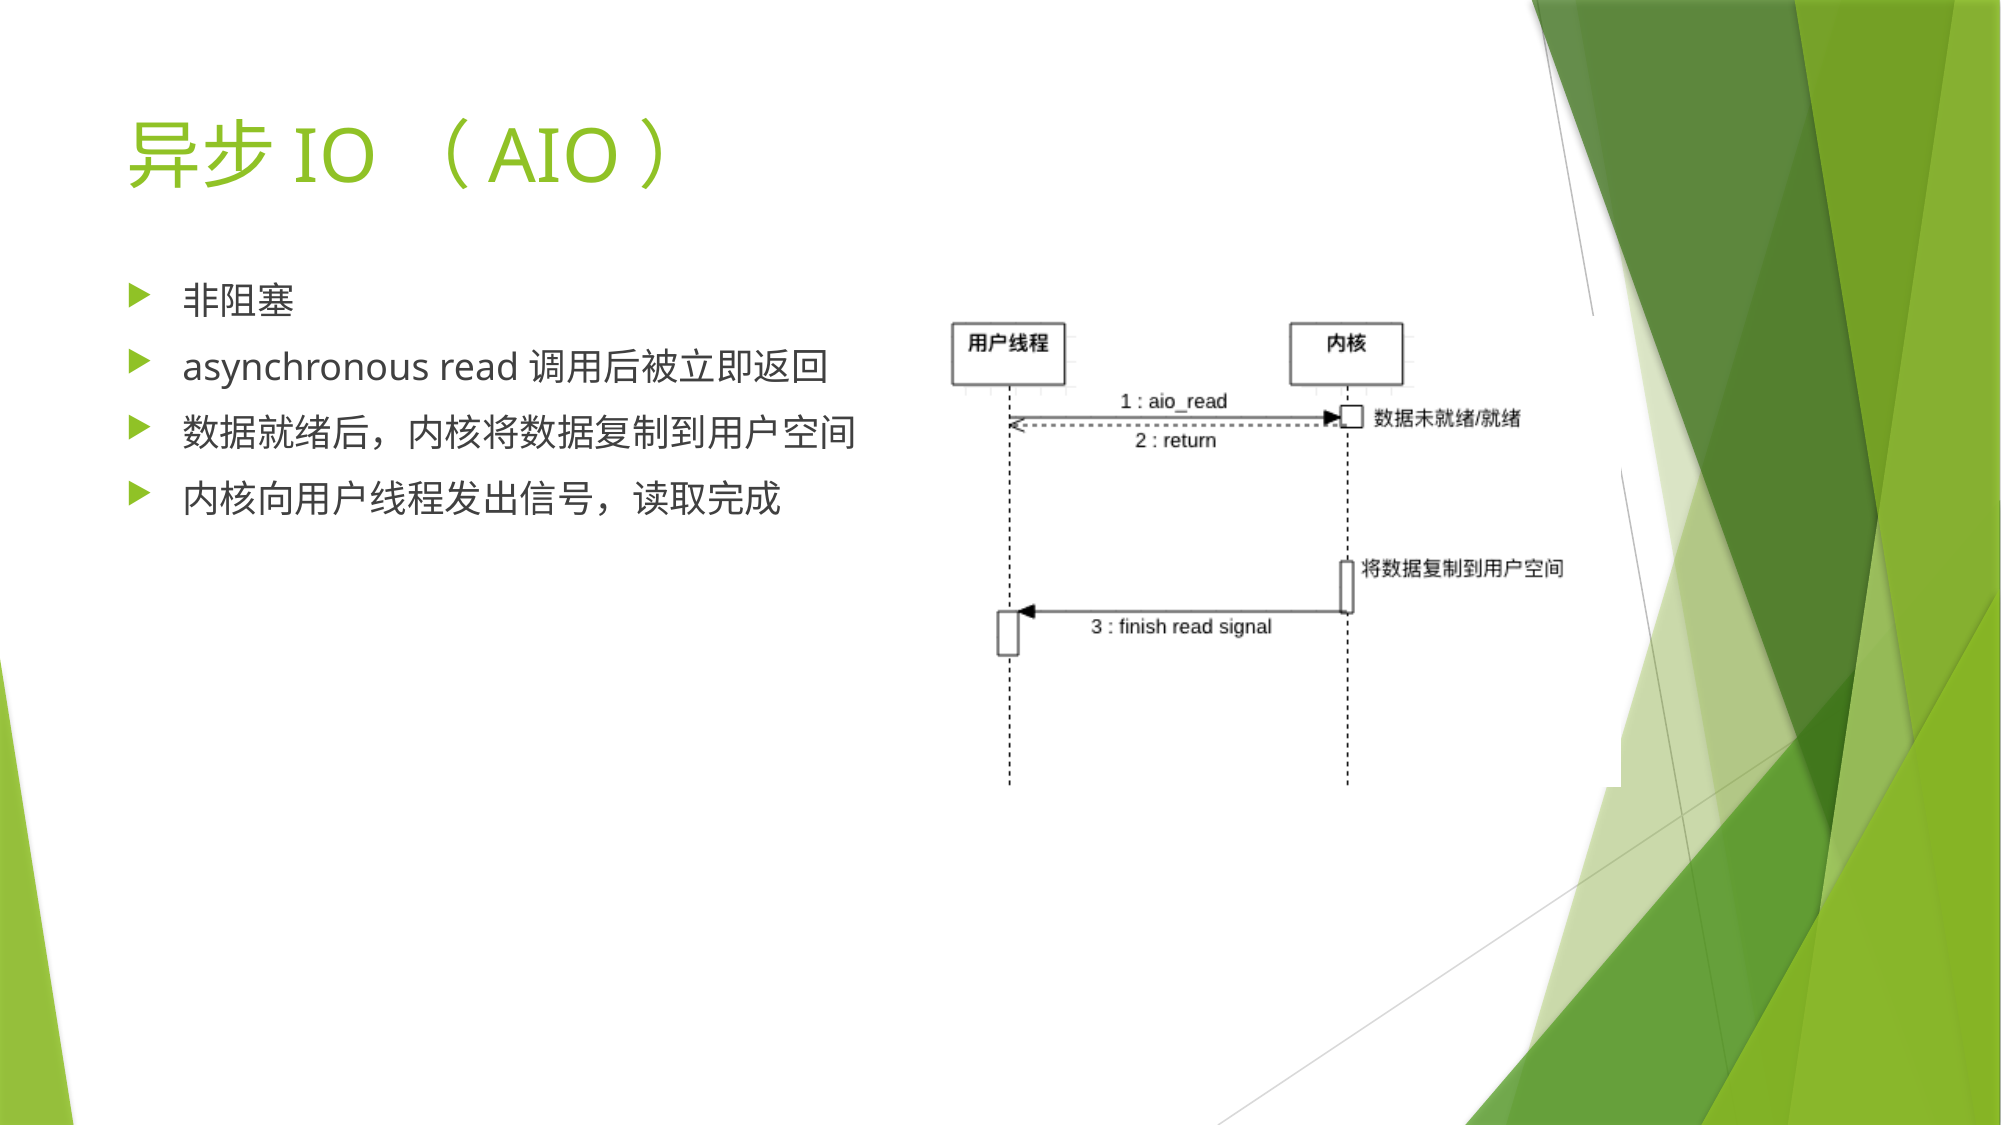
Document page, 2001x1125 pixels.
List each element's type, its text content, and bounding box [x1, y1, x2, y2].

title 异步IO（AIO） [111, 99, 1522, 269]
list 非阻塞 asynchronous read调用后被立即返回 数据就绪后，内核将数据复制到用户空间 内核向用户线程发出信号，读取完成 [111, 269, 1522, 992]
picture [872, 316, 1621, 788]
